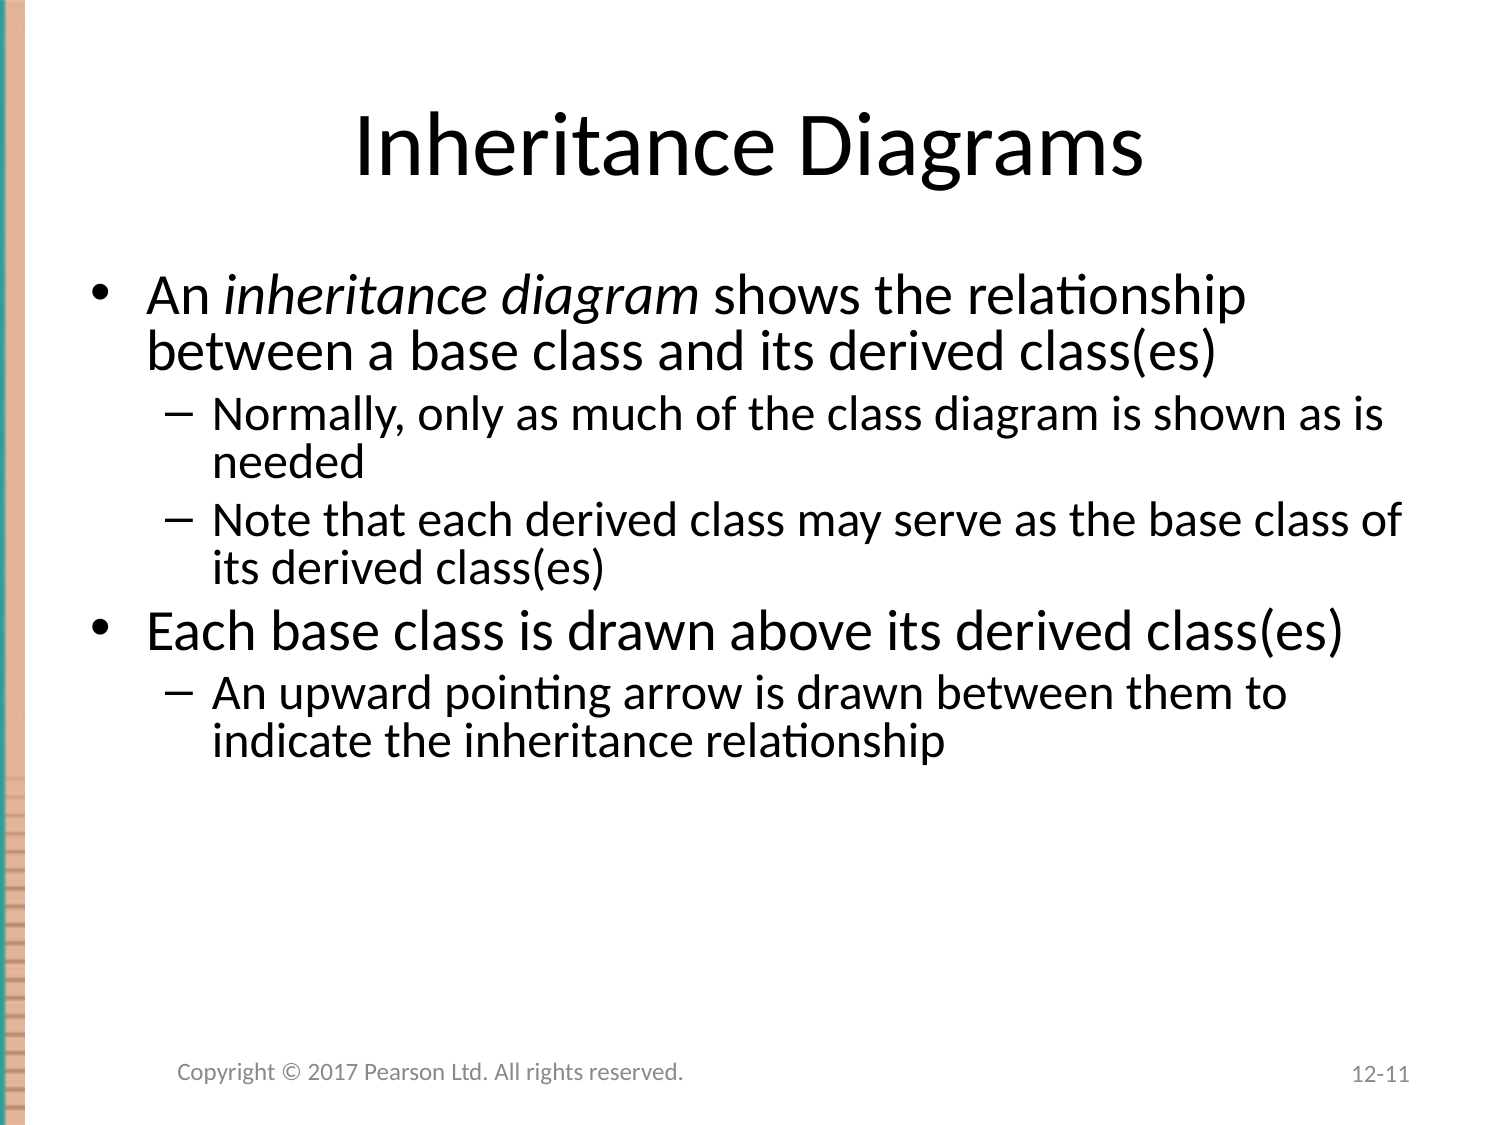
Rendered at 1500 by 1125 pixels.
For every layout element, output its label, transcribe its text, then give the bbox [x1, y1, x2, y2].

slide_number 12-11 [1074, 1042, 1425, 1103]
picture [0, 0, 25, 1125]
title Inheritance Diagrams [75, 45, 1425, 233]
list An inheritance diagram shows the relationship between a base class and its derived class(es) Normally, only as much of the class diagram is shown as is needed Note that each derived class may serve as the base class of its derived class(es) Each base class is drawn above its derived class(es) An upward pointing arrow is drawn between them to indicate the inheritance relationship [75, 262, 1425, 1005]
footer Copyright © 2017 Pearson Ltd. All rights reserved. [75, 1040, 788, 1100]
